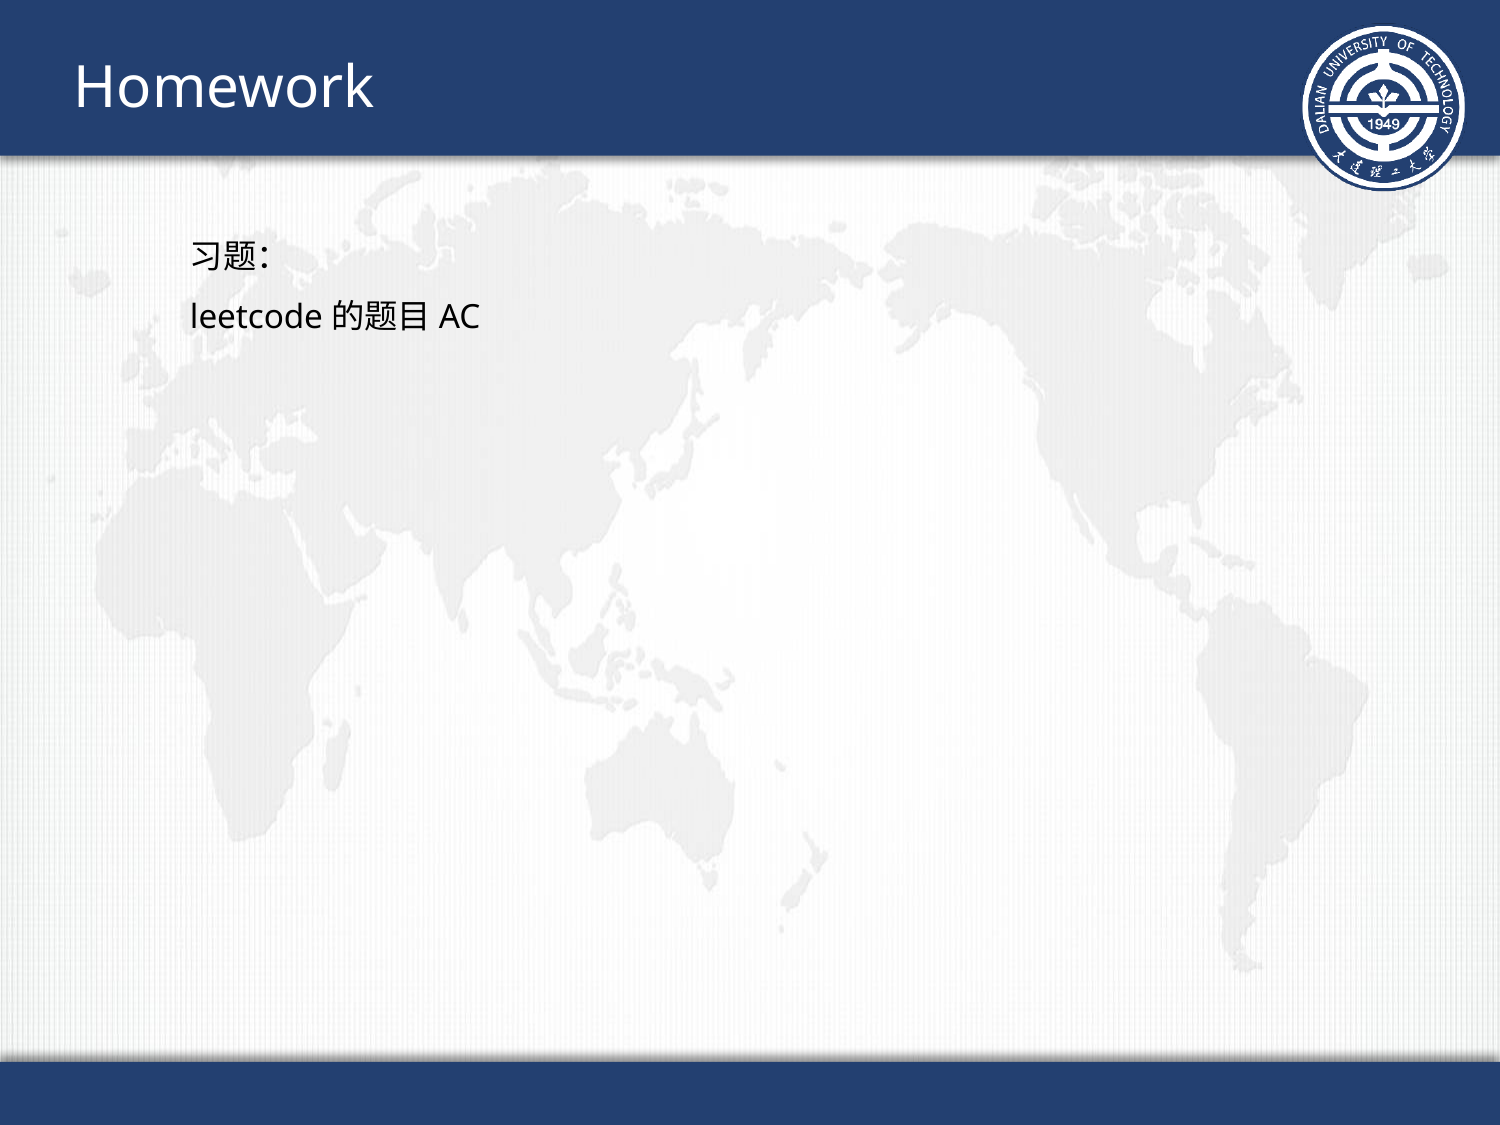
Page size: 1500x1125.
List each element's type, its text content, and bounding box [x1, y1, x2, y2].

text_box 习题： leetcode的题目AC [100, 208, 1371, 403]
title Homework [58, 24, 1295, 154]
picture [0, 19, 1500, 1061]
